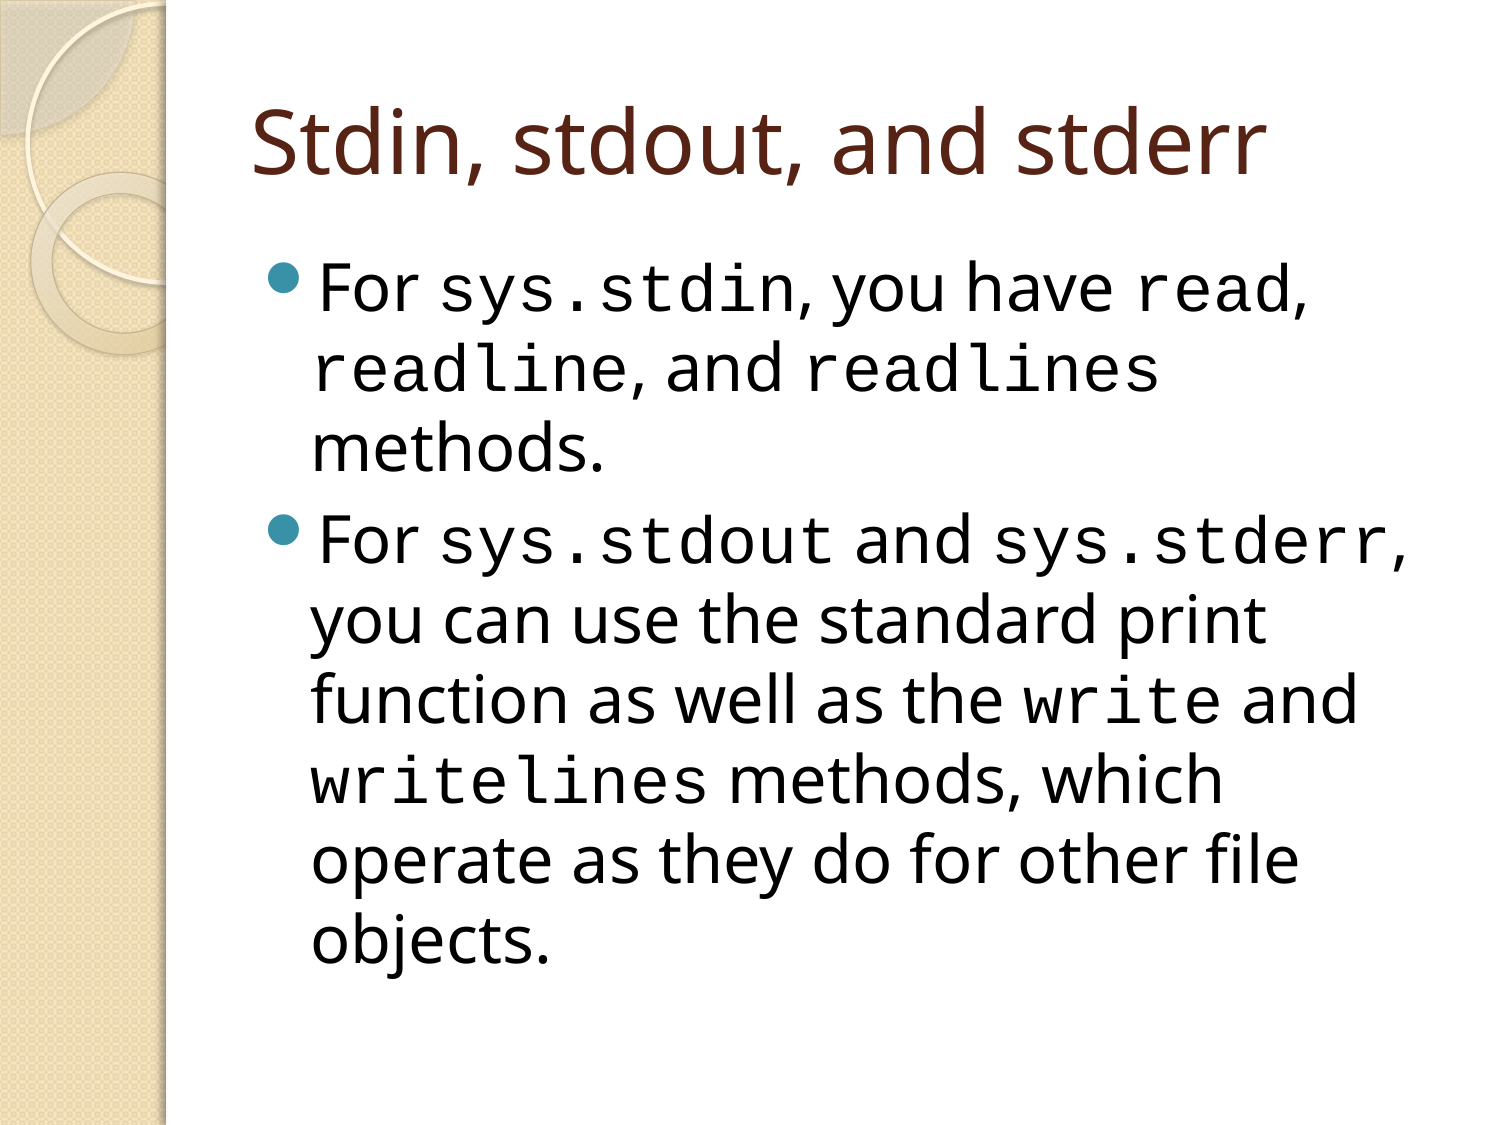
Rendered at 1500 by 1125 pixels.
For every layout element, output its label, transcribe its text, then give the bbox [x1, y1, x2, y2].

list For sys.stdin, you have read, readline, and readlines methods. For sys.stdout and sys.stderr, you can use the standard print function as well as the write and writelines methods, which operate as they do for other file objects. [235, 237, 1466, 1025]
title Stdin, stdout, and stderr [235, 45, 1466, 233]
